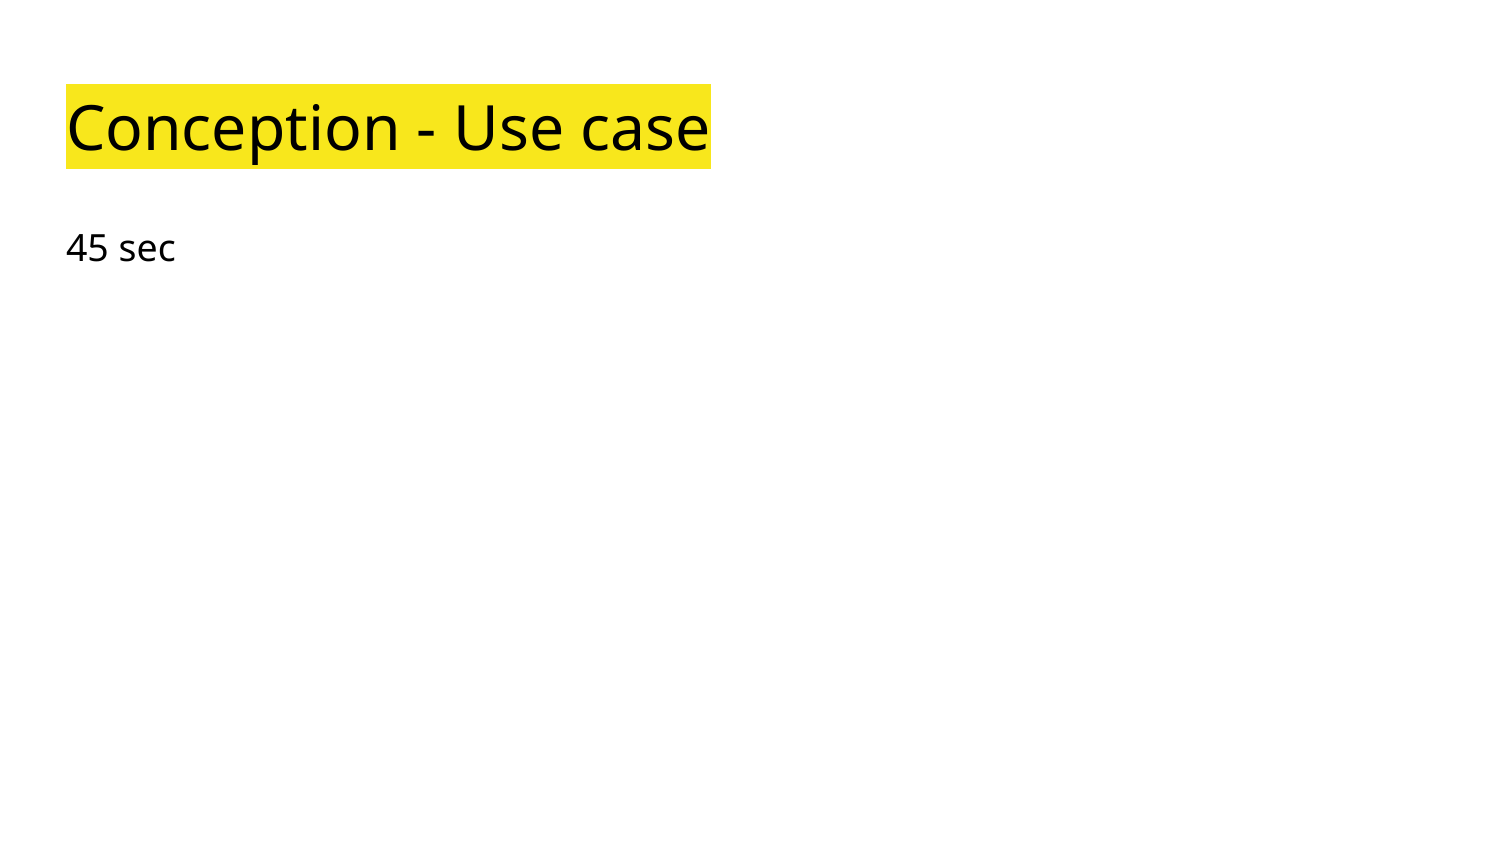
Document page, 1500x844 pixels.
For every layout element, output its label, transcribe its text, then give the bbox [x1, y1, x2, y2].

list 45 sec [51, 202, 1449, 750]
title Conception - Use case [51, 72, 1449, 167]
